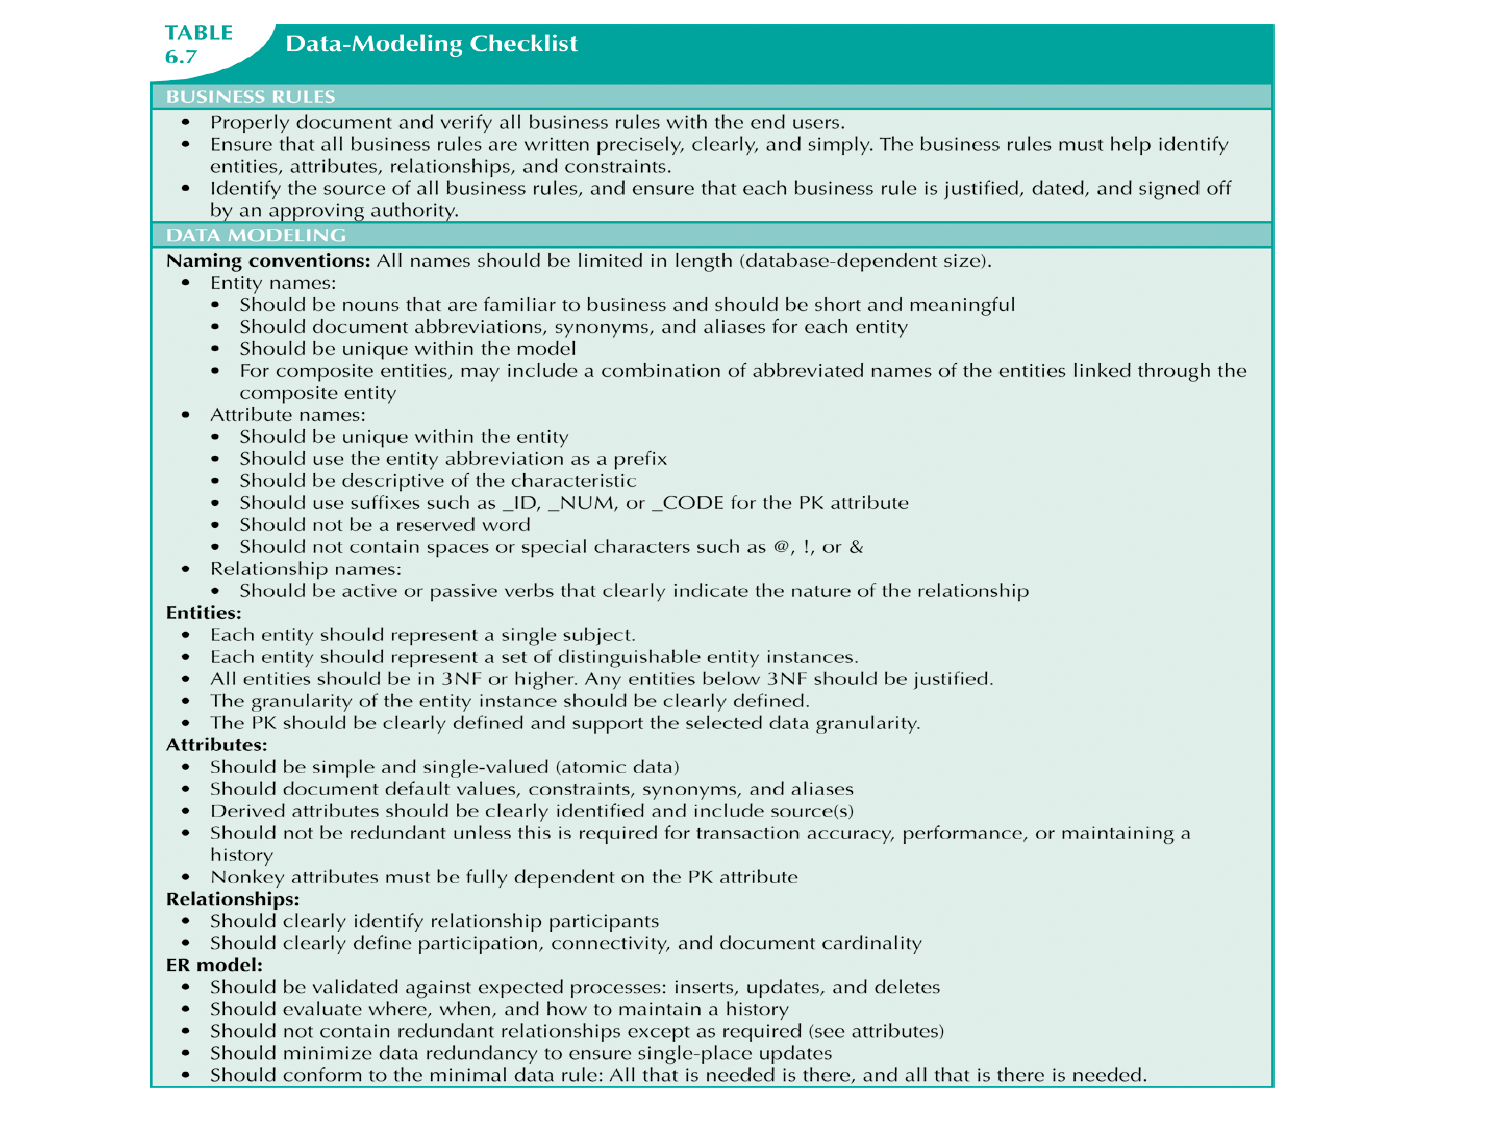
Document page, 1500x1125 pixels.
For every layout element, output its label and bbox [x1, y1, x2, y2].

picture [149, 24, 1276, 1088]
